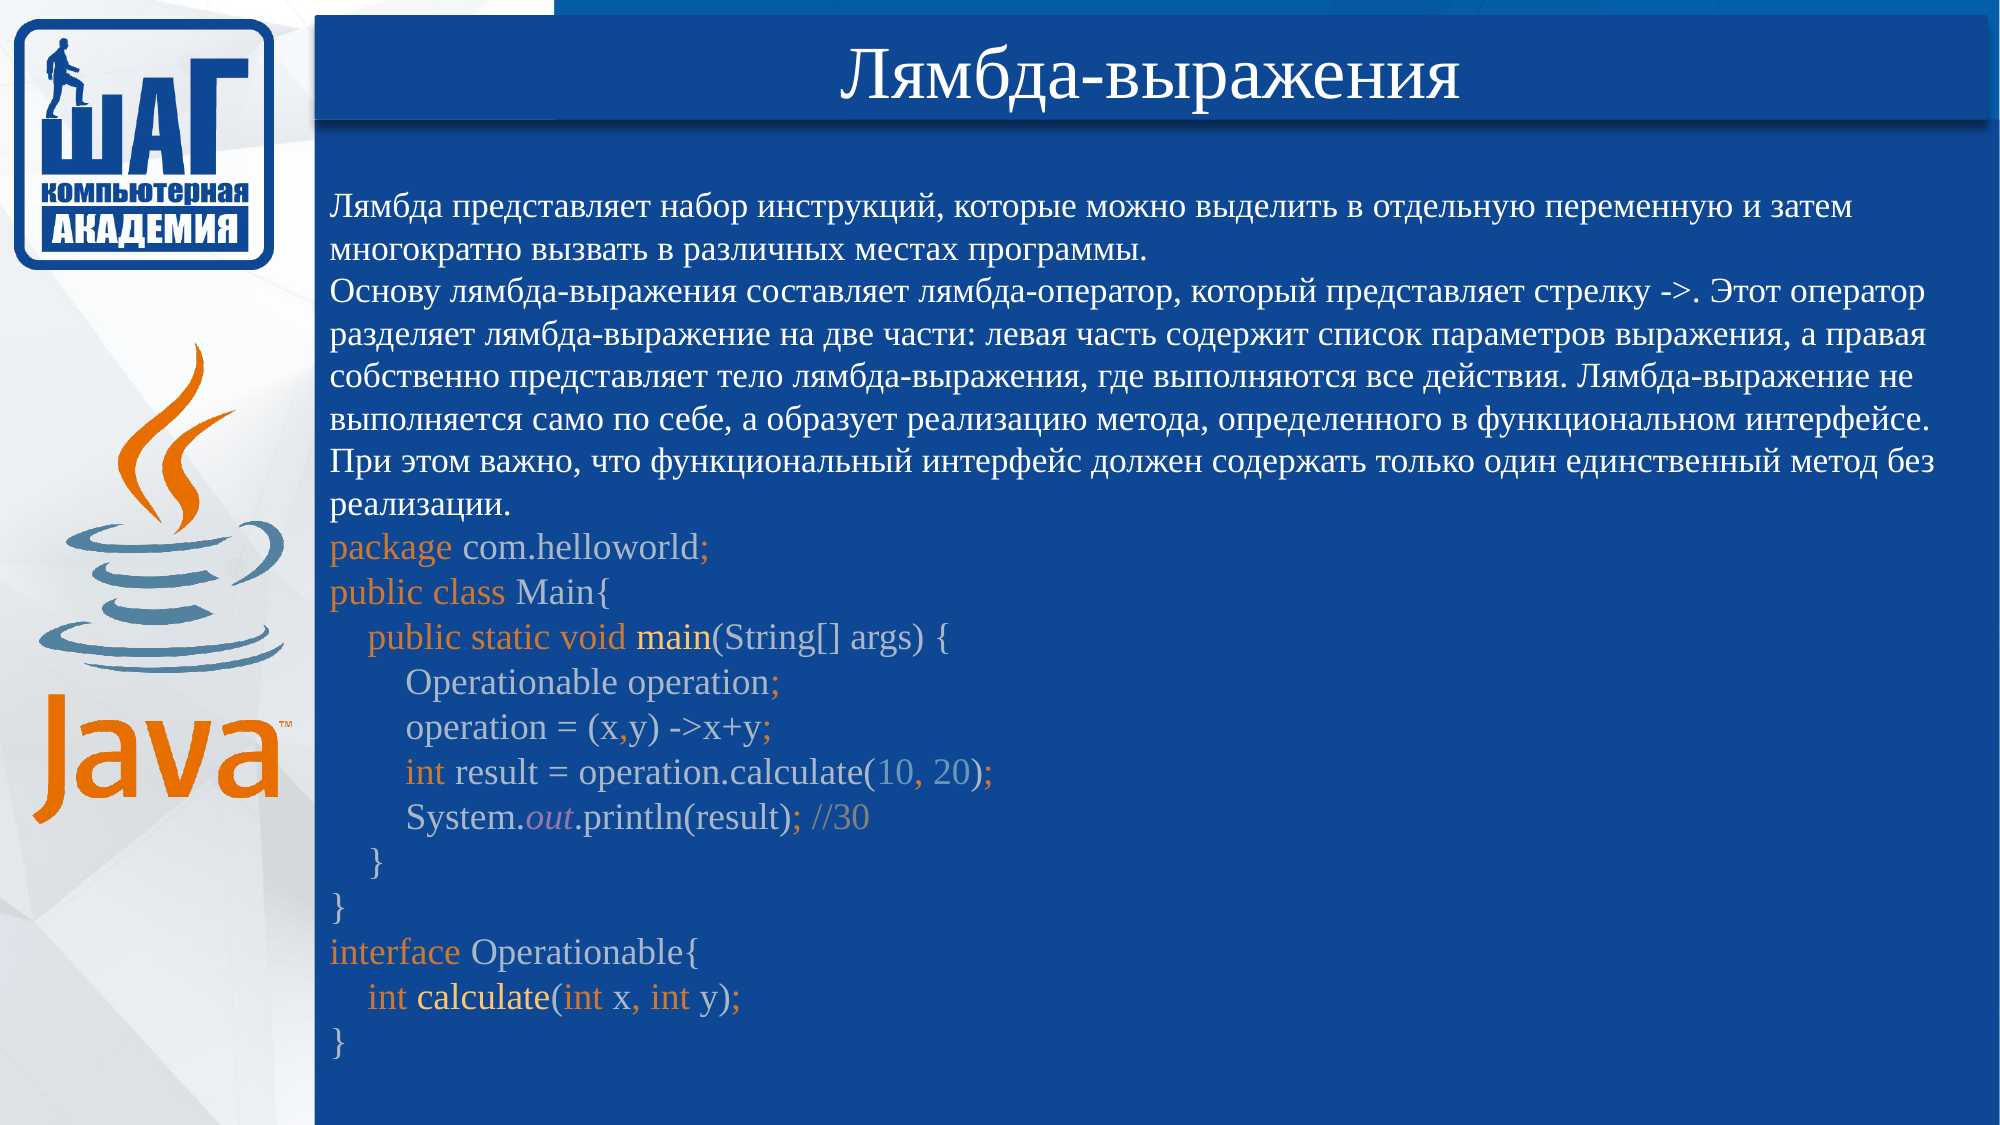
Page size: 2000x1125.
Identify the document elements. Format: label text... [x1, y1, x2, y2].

list Лямбда представляет набор инструкций, которые можно выделить в отдельную переменную и затем многократно вызвать в различных местах программы. Основу лямбда-выражения составляет лямбда-оператор, который представляет стрелку ->. Этот оператор разделяет лямбда-выражение на две части: левая часть содержит список параметров выражения, а правая собственно представляет тело лямбда-выражения, где выполняются все действия. Лямбда-выражение не выполняется само по себе, а образует реализацию метода, определенного в функциональном интерфейсе. При этом важно, что функциональный интерфейс должен содержать только один единственный метод без реализации. package com.helloworld; public class Main{ public static void main(String[] args) { Operationable operation; operation = (x,y) ->x+y; int result = operation.calculate(10, 20); System.out.println(result); //30 } } interface Operationable{ int calculate(int x, int y); } [314, 119, 2000, 1125]
text_box Лямбда-выражения [314, 15, 1988, 120]
picture [0, 0, 2000, 1125]
